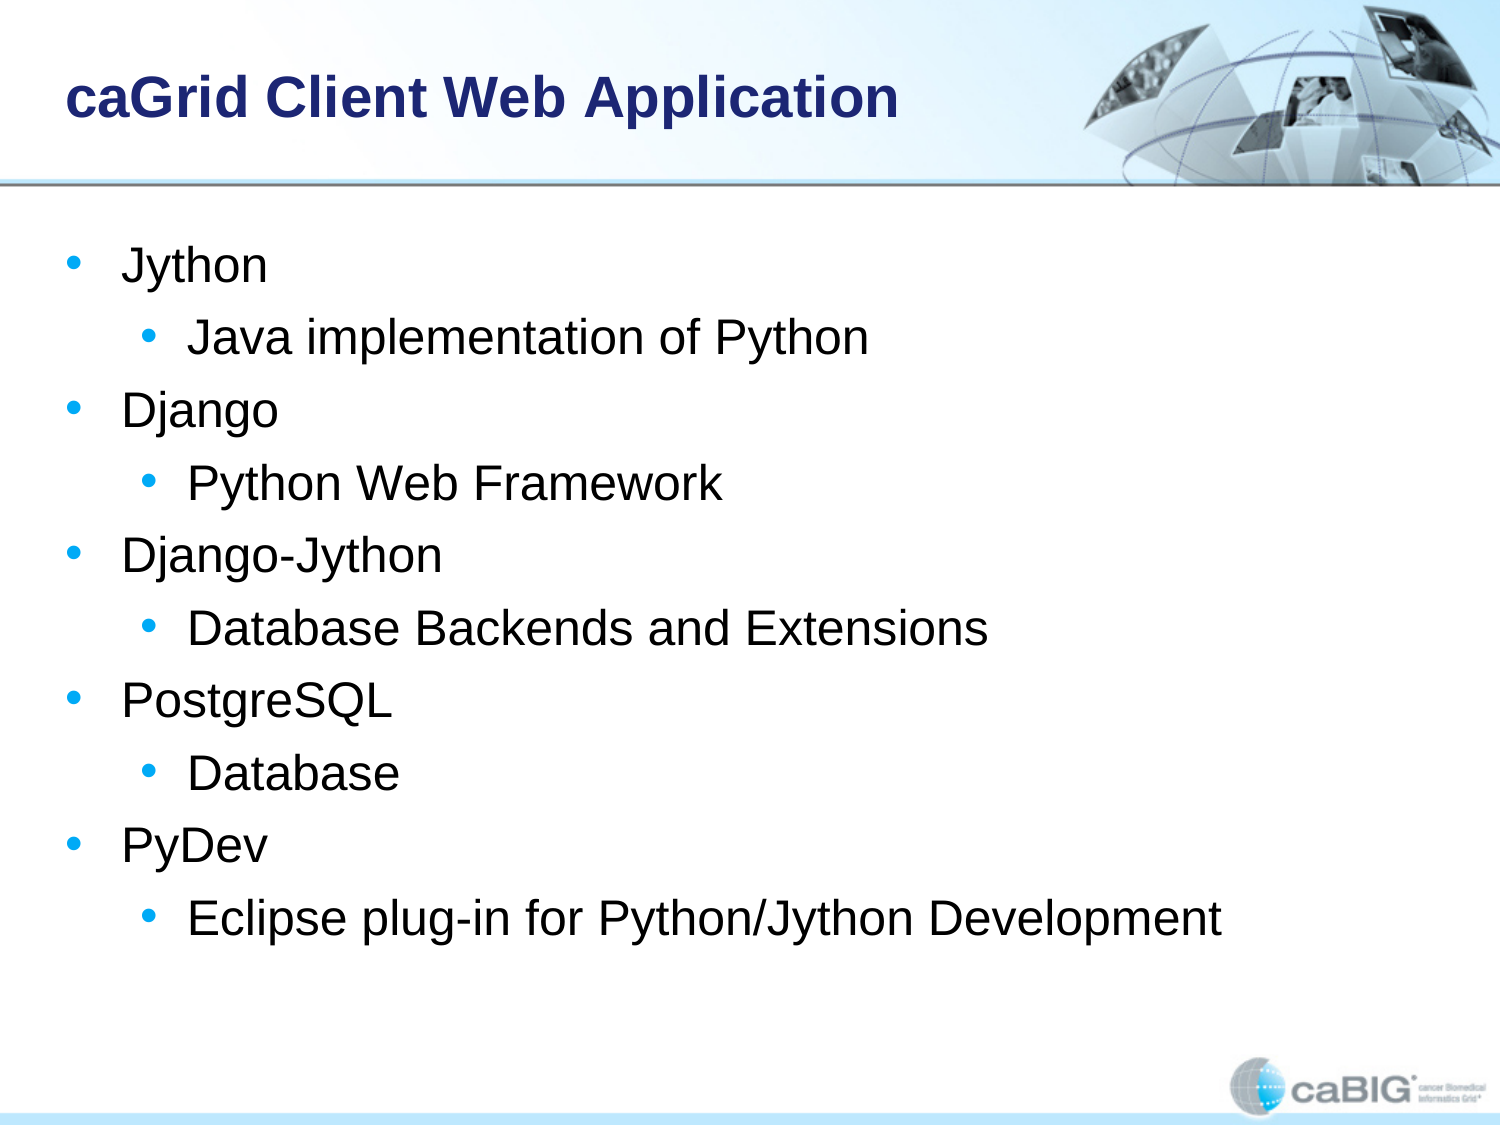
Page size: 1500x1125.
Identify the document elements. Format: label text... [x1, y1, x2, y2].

title caGrid Client Web Application [50, 0, 1175, 188]
text_box Jython Java implementation of Python Django Python Web Framework Django-Jython Database Backends and Extensions PostgreSQL Database PyDev Eclipse plug-in for Python/Jython Development [49, 224, 1438, 1038]
picture [0, 0, 1500, 1125]
